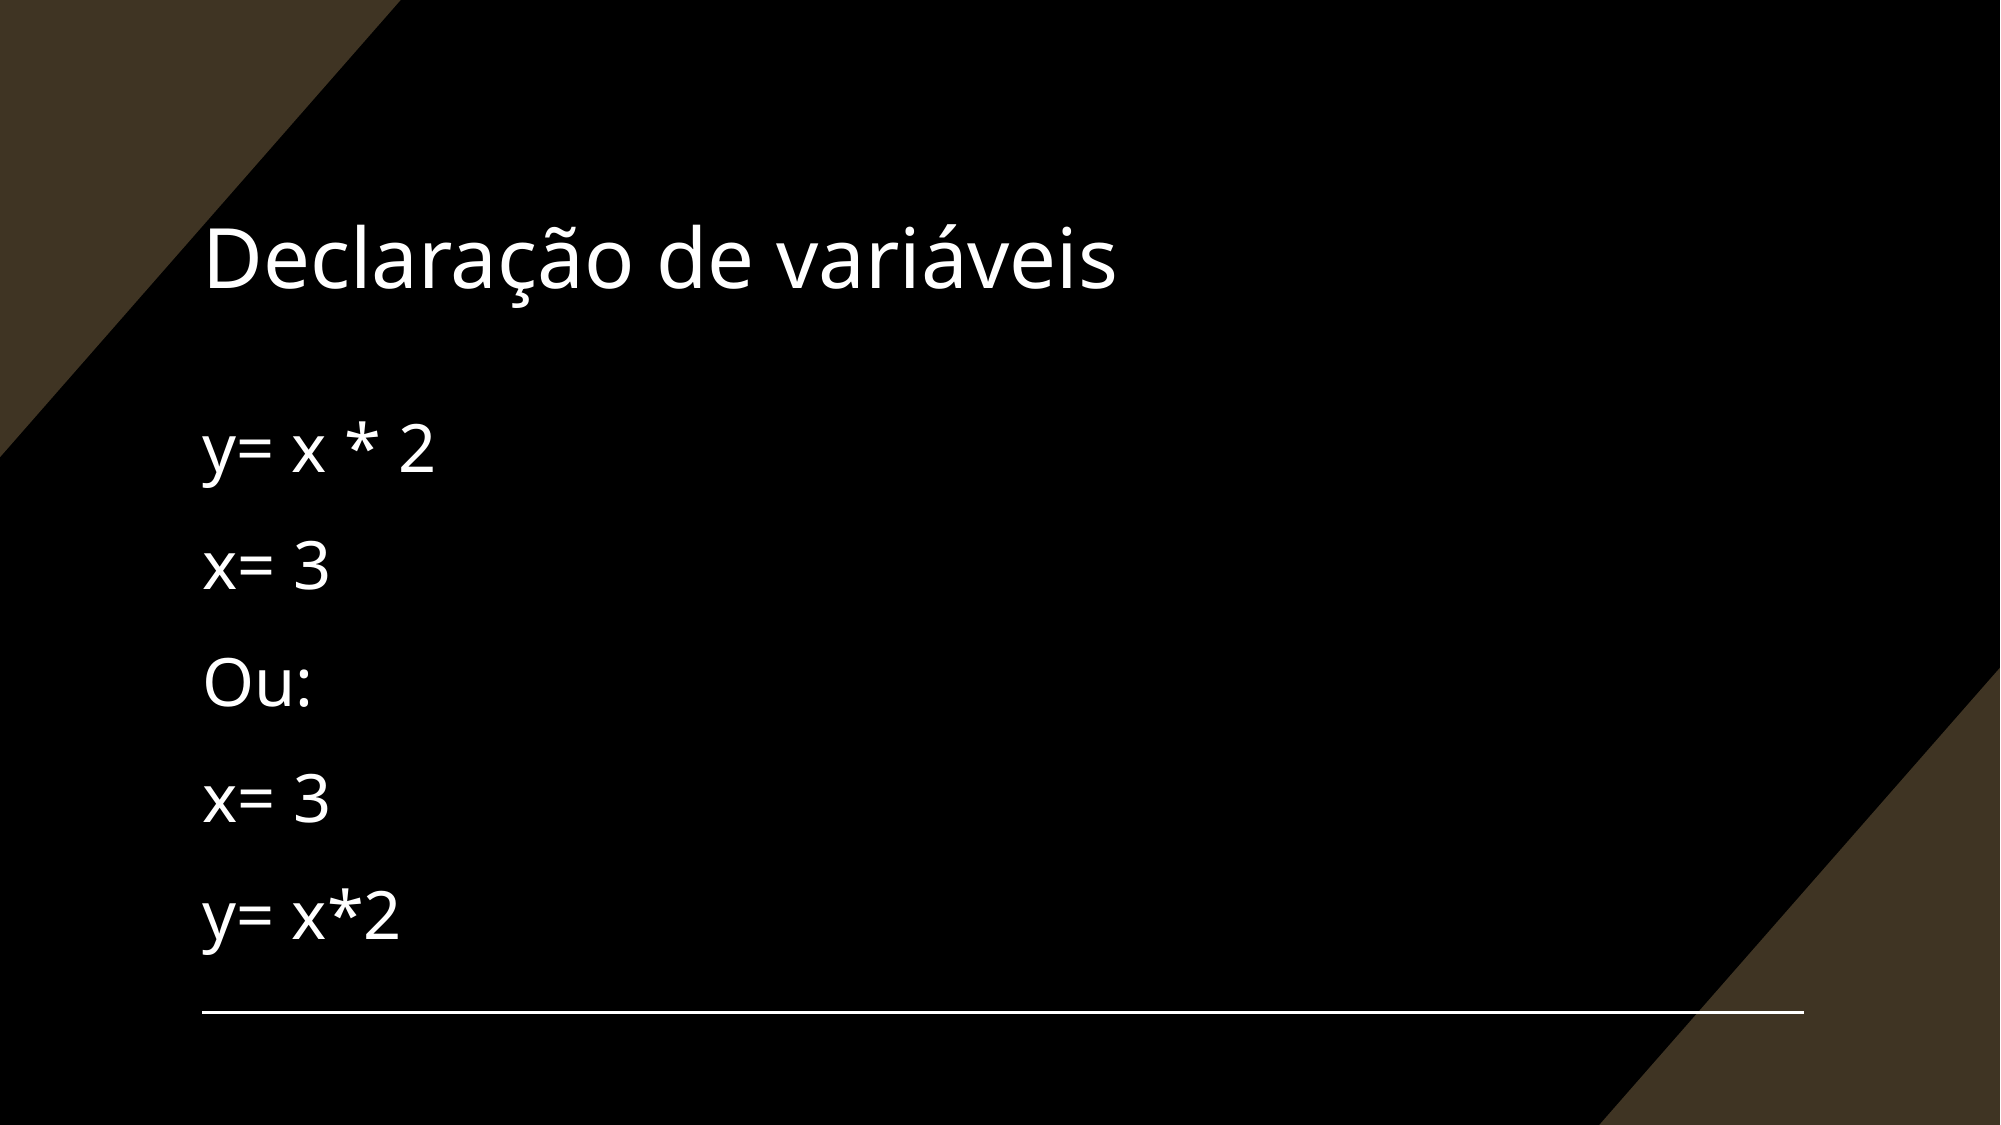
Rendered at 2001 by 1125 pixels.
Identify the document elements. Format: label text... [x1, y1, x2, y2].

title Declaração de variáveis [187, 143, 1813, 367]
list y= x * 2 x= 3 Ou: x= 3 y= x*2 [187, 382, 1813, 968]
